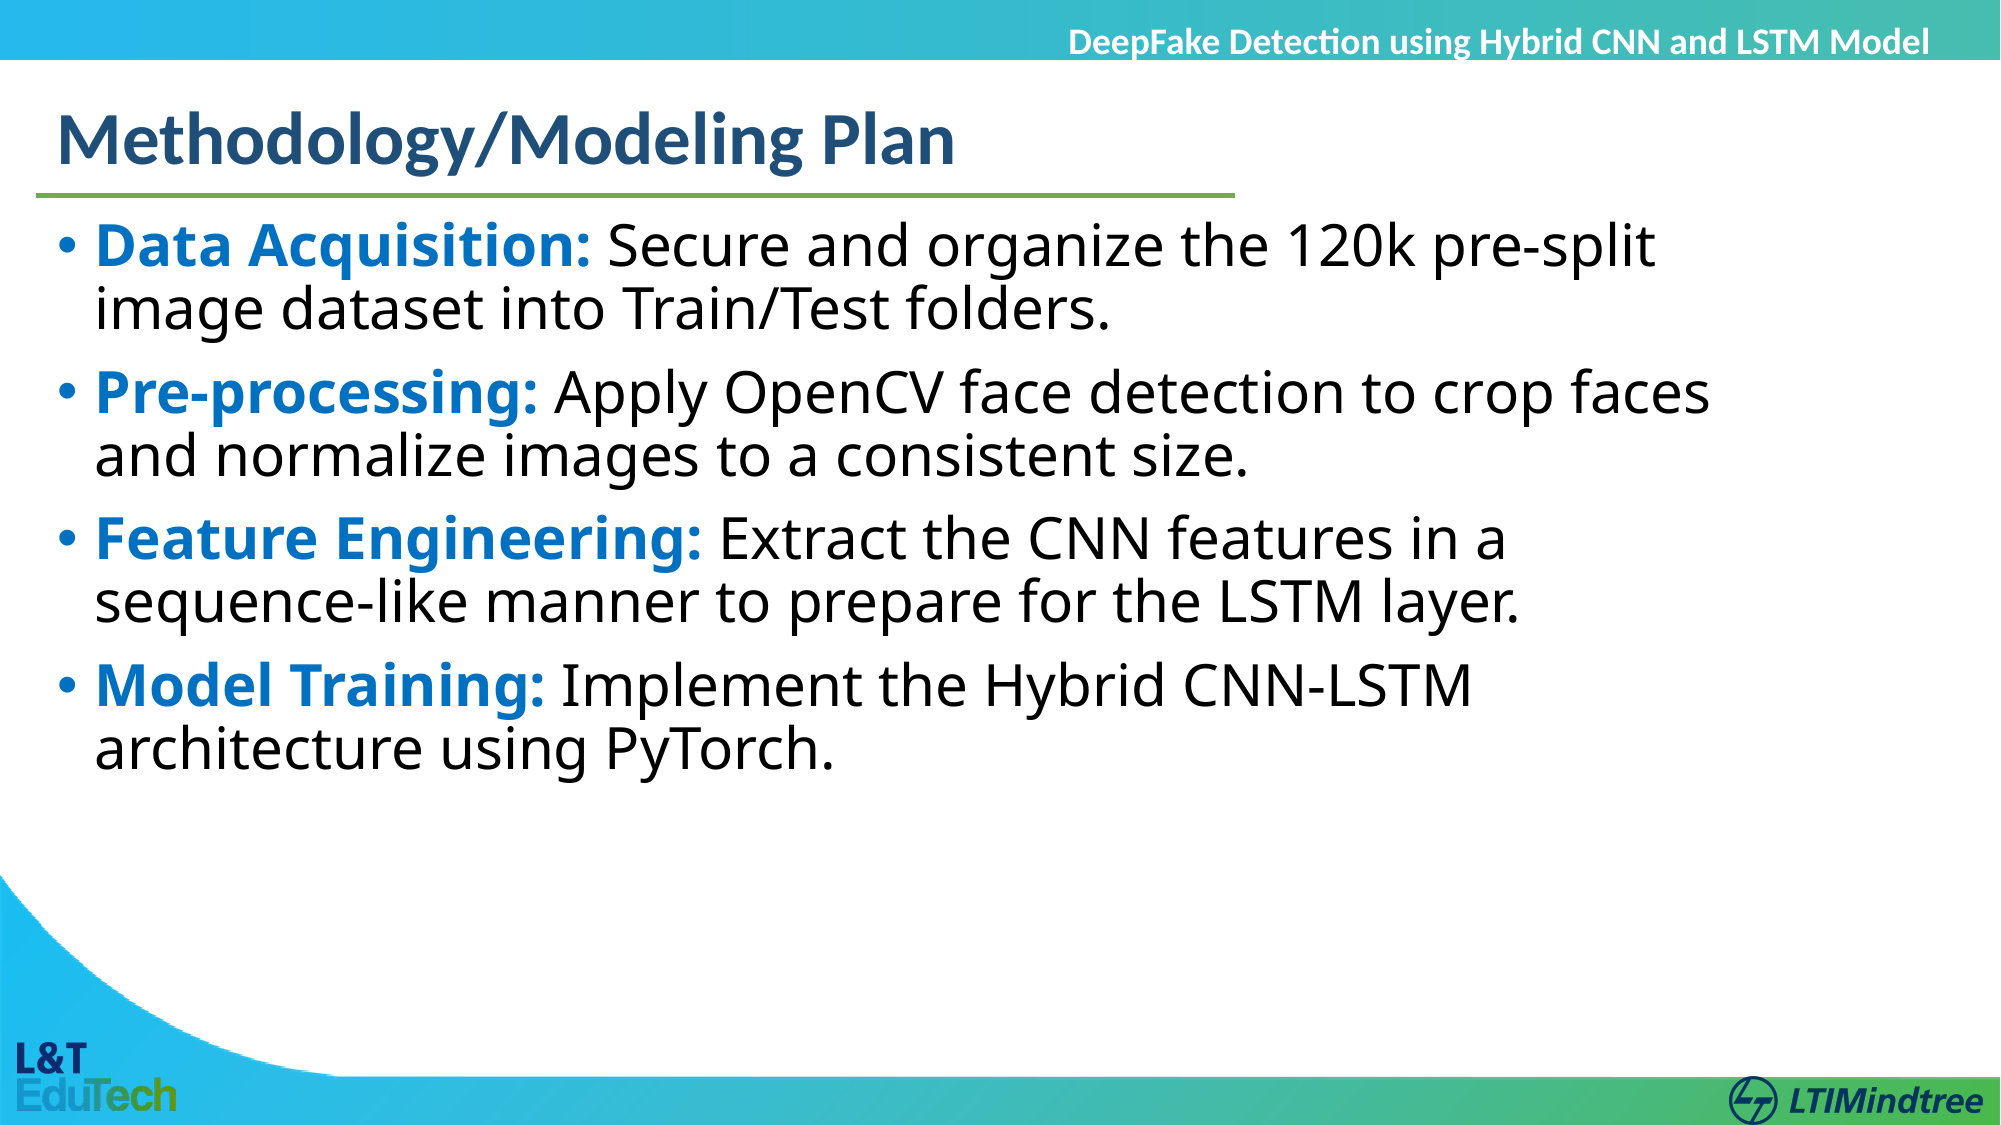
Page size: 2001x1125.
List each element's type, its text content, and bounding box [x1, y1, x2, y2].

text_box Methodology/Modeling Plan [41, 82, 1785, 188]
text_box DeepFake Detection using Hybrid CNN and LSTM Model [999, 9, 2000, 114]
picture [0, 875, 2000, 1125]
list Data Acquisition: Secure and organize the 120k pre-split image dataset into Train/Test folders. Pre-processing: Apply OpenCV face detection to crop faces and normalize images to a consistent size. Feature Engineering: Extract the CNN features in a sequence-like manner to prepare for the LSTM layer. Model Training: Implement the Hybrid CNN-LSTM architecture using PyTorch. [41, 208, 1785, 889]
